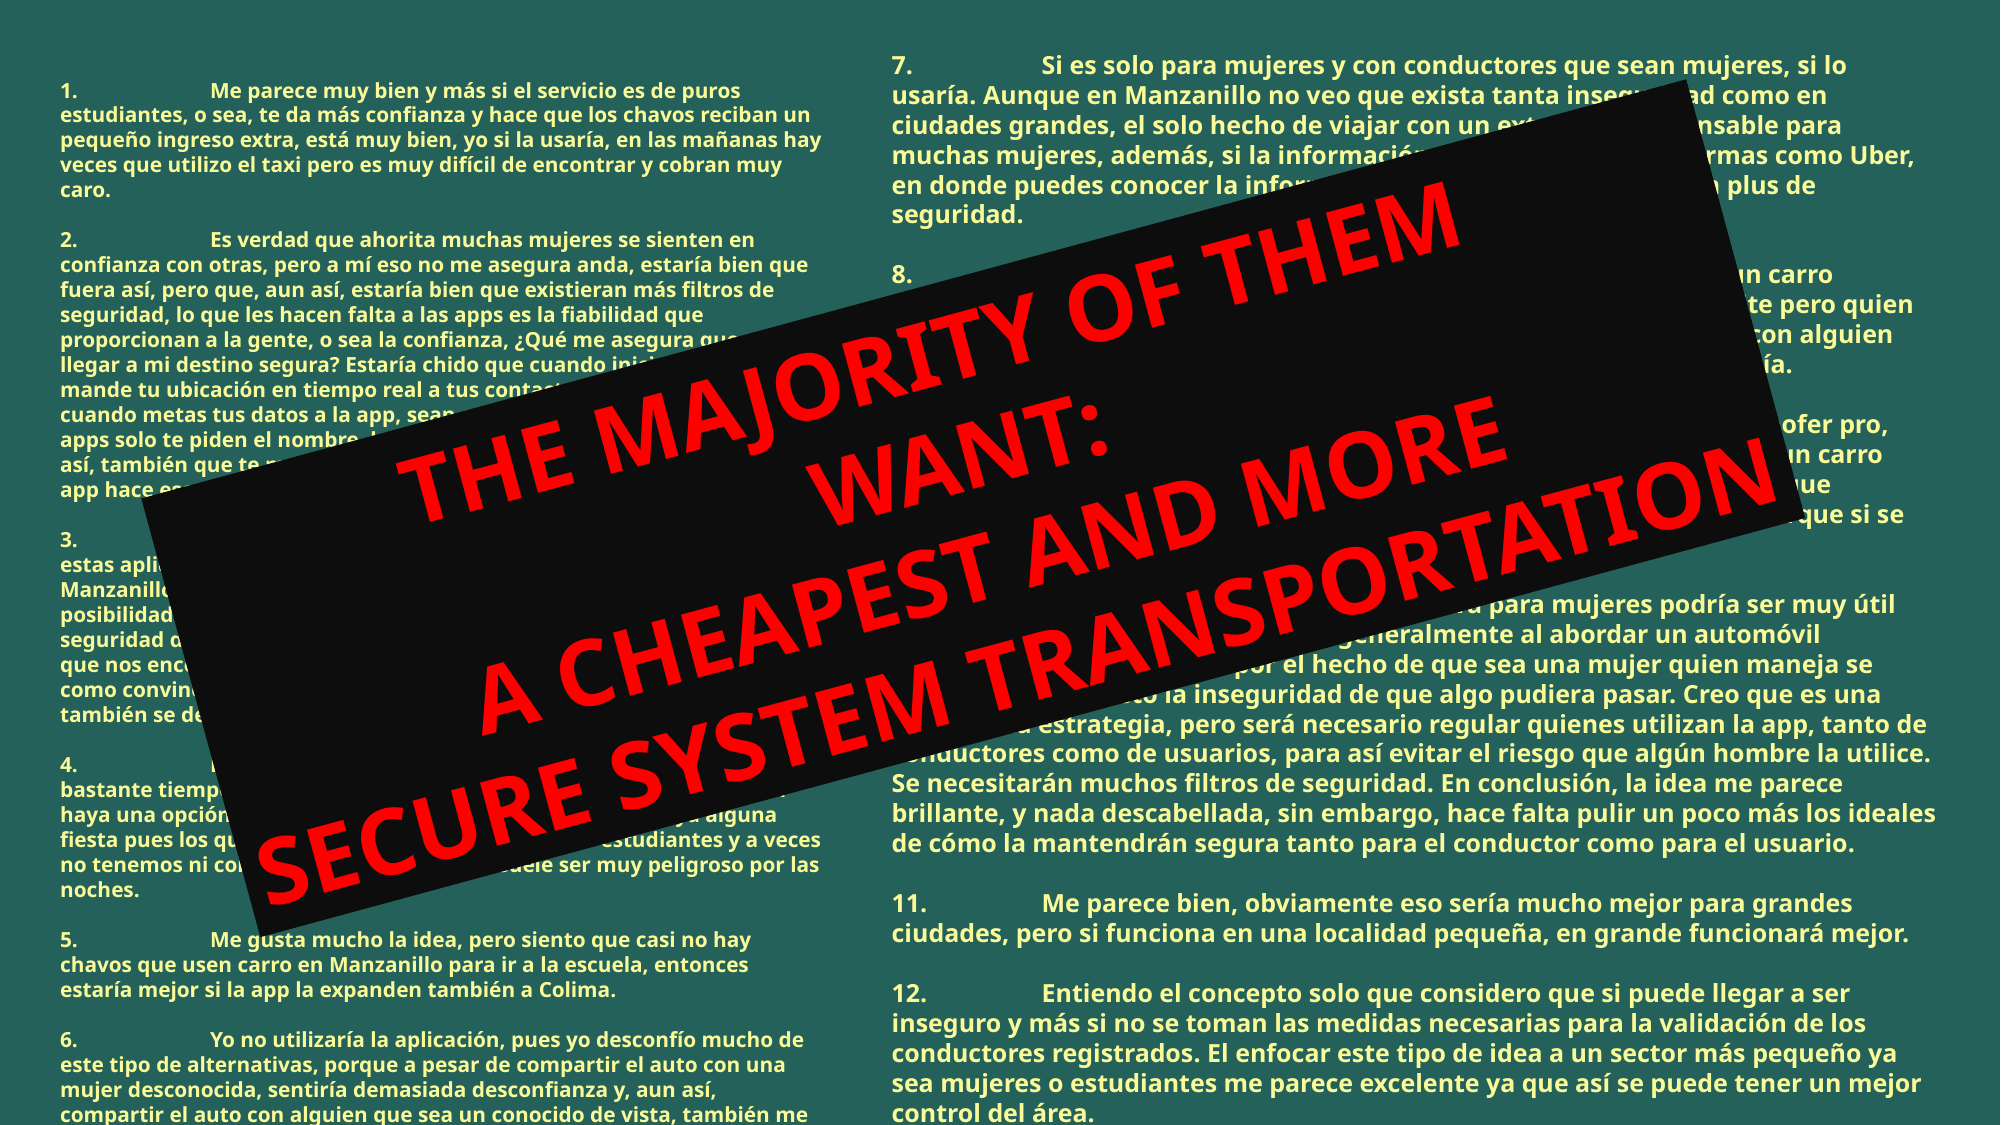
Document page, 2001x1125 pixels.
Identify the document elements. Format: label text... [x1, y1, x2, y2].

text_box THE MAJORITY OF THEM WANT: A CHEAPEST AND MORE SECURE SYSTEM TRANSPORTATION [141, 79, 1806, 938]
text_box 1. Me parece muy bien y más si el servicio es de puros estudiantes, o sea, te da más confianza y hace que los chavos reciban un pequeño ingreso extra, está muy bien, yo si la usaría, en las mañanas hay veces que utilizo el taxi pero es muy difícil de encontrar y cobran muy caro. 2. Es verdad que ahorita muchas mujeres se sienten en confianza con otras, pero a mí eso no me asegura anda, estaría bien que fuera así, pero que, aun así, estaría bien que existieran más filtros de seguridad, lo que les hacen falta a las apps es la fiabilidad que proporcionan a la gente, o sea la confianza, ¿Qué me asegura que voy a llegar a mi destino segura? Estaría chido que cuando inicies tu vieja se mande tu ubicación en tiempo real a tus contactos de emergencia, que cuando metas tus datos a la app, sean completos porque en este tipo de apps solo te piden el nombre, la foto y ya, que se enlazara a tu fb o algo así, también que te mande las placas del que maneja porque solo una app hace eso. 3. Creo que es una buena idea que se sigan implementando estas aplicaciones porque según yo, esas aplicaciones aun no llegan a Manzanillo, por ejemplo, en Guadalajara si es necesario que esta posibilidad llegue a más partes del país y tomar estas medidas para la seguridad de las mujeres; considero que dadas las circunstancias en las que nos encontramos actualmente la verdad es que sí lo amerita y así como convino aplicar el separatismo de género en transporte público también se deben de aplicar estas medidas en el transporte privado. 4. Está muy bien el concepto, yo si lo usaría, me ahorraría bastante tiempo y aparte estaría bien que al ser estudiantes, también haya una opción como para usarlo en las noches cuando haya alguna fiesta pues los que vamos más a fiestas solemos ser estudiantes y a veces no tenemos ni con quien irnos aparte que suele ser muy peligroso por las noches. 5. Me gusta mucho la idea, pero siento que casi no hay chavos que usen carro en Manzanillo para ir a la escuela, entonces estaría mejor si la app la expanden también a Colima. 6. Yo no utilizaría la aplicación, pues yo desconfío mucho de este tipo de alternativas, porque a pesar de compartir el auto con una mujer desconocida, sentiría demasiada desconfianza y, aun así, compartir el auto con alguien que sea un conocido de vista, también me sentiría en desconfianza. [45, 44, 837, 1125]
text_box 7. Si es solo para mujeres y con conductores que sean mujeres, si lo usaría. Aunque en Manzanillo no veo que exista tanta inseguridad como en ciudades grandes, el solo hecho de viajar con un extraño es impensable para muchas mujeres, además, si la información es como otras plataformas como Uber, en donde puedes conocer la información de los conductores, da un plus de seguridad. 8. Yo personalmente sola, no lo usaría porque sería como un carro compartido, que, si alguien va a la misma dirección que yo, me dé raite pero quien aunque sean mujeres quien me asegura que sí es seguro, pero si voy con alguien más en el transporte que también vaya de raite, pues igual y si lo usaría. 9. Si la usaría, porque para ser sincera, cuando yo vengo en chofer pro, siempre llevo unas tijeras por cualquier cosa, siento que en Manzanillo un carro manejado por una mujer le daría mucha confianza a las niñas. Además, que también se debería tener en cuenta que el precio no sea tan elevado, porque si se enfocaran solo en estudiantes, debe de ser económico. 10. Siento que una aplicación exclusiva para mujeres podría ser muy útil para mitigar el miedo que se siente generalmente al abordar un automóvil particular, sin embargo, no por el hecho de que sea una mujer quien maneja se elimina por completo la inseguridad de que algo pudiera pasar. Creo que es una muy buena estrategia, pero será necesario regular quienes utilizan la app, tanto de conductores como de usuarios, para así evitar el riesgo que algún hombre la utilice. Se necesitarán muchos filtros de seguridad. En conclusión, la idea me parece brillante, y nada descabellada, sin embargo, hace falta pulir un poco más los ideales de cómo la mantendrán segura tanto para el conductor como para el usuario. 11. Me parece bien, obviamente eso sería mucho mejor para grandes ciudades, pero si funciona en una localidad pequeña, en grande funcionará mejor. 12. Entiendo el concepto solo que considero que si puede llegar a ser inseguro y más si no se toman las medidas necesarias para la validación de los conductores registrados. El enfocar este tipo de idea a un sector más pequeño ya sea mujeres o estudiantes me parece excelente ya que así se puede tener un mejor control del área. [876, 41, 1955, 1125]
